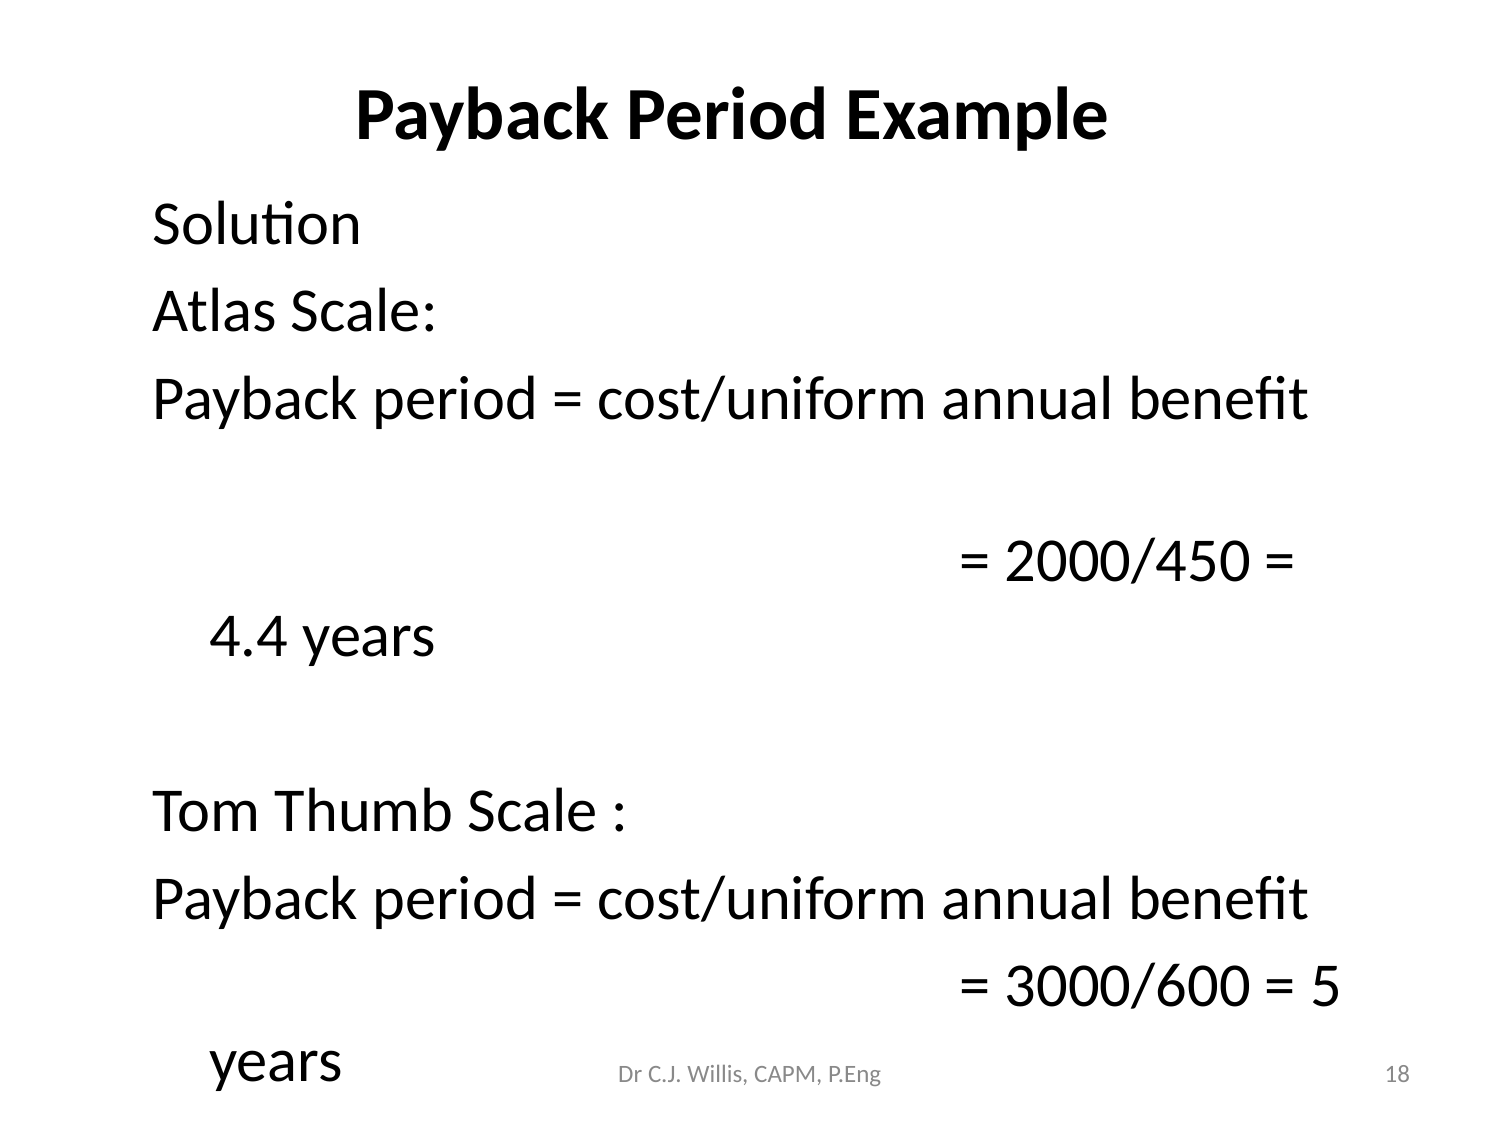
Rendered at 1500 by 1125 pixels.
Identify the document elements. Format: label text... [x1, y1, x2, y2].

title Payback Period Example [75, 45, 1425, 175]
list Solution Atlas Scale: Payback period = cost/uniform annual benefit = 2000/450 = 4.4 years Tom Thumb Scale : Payback period = cost/uniform annual benefit = 3000/600 = 5 years [138, 174, 1396, 1008]
text_box ‹#› [1074, 1042, 1425, 1103]
text_box Dr C.J. Willis, CAPM, P.Eng [512, 1042, 988, 1103]
